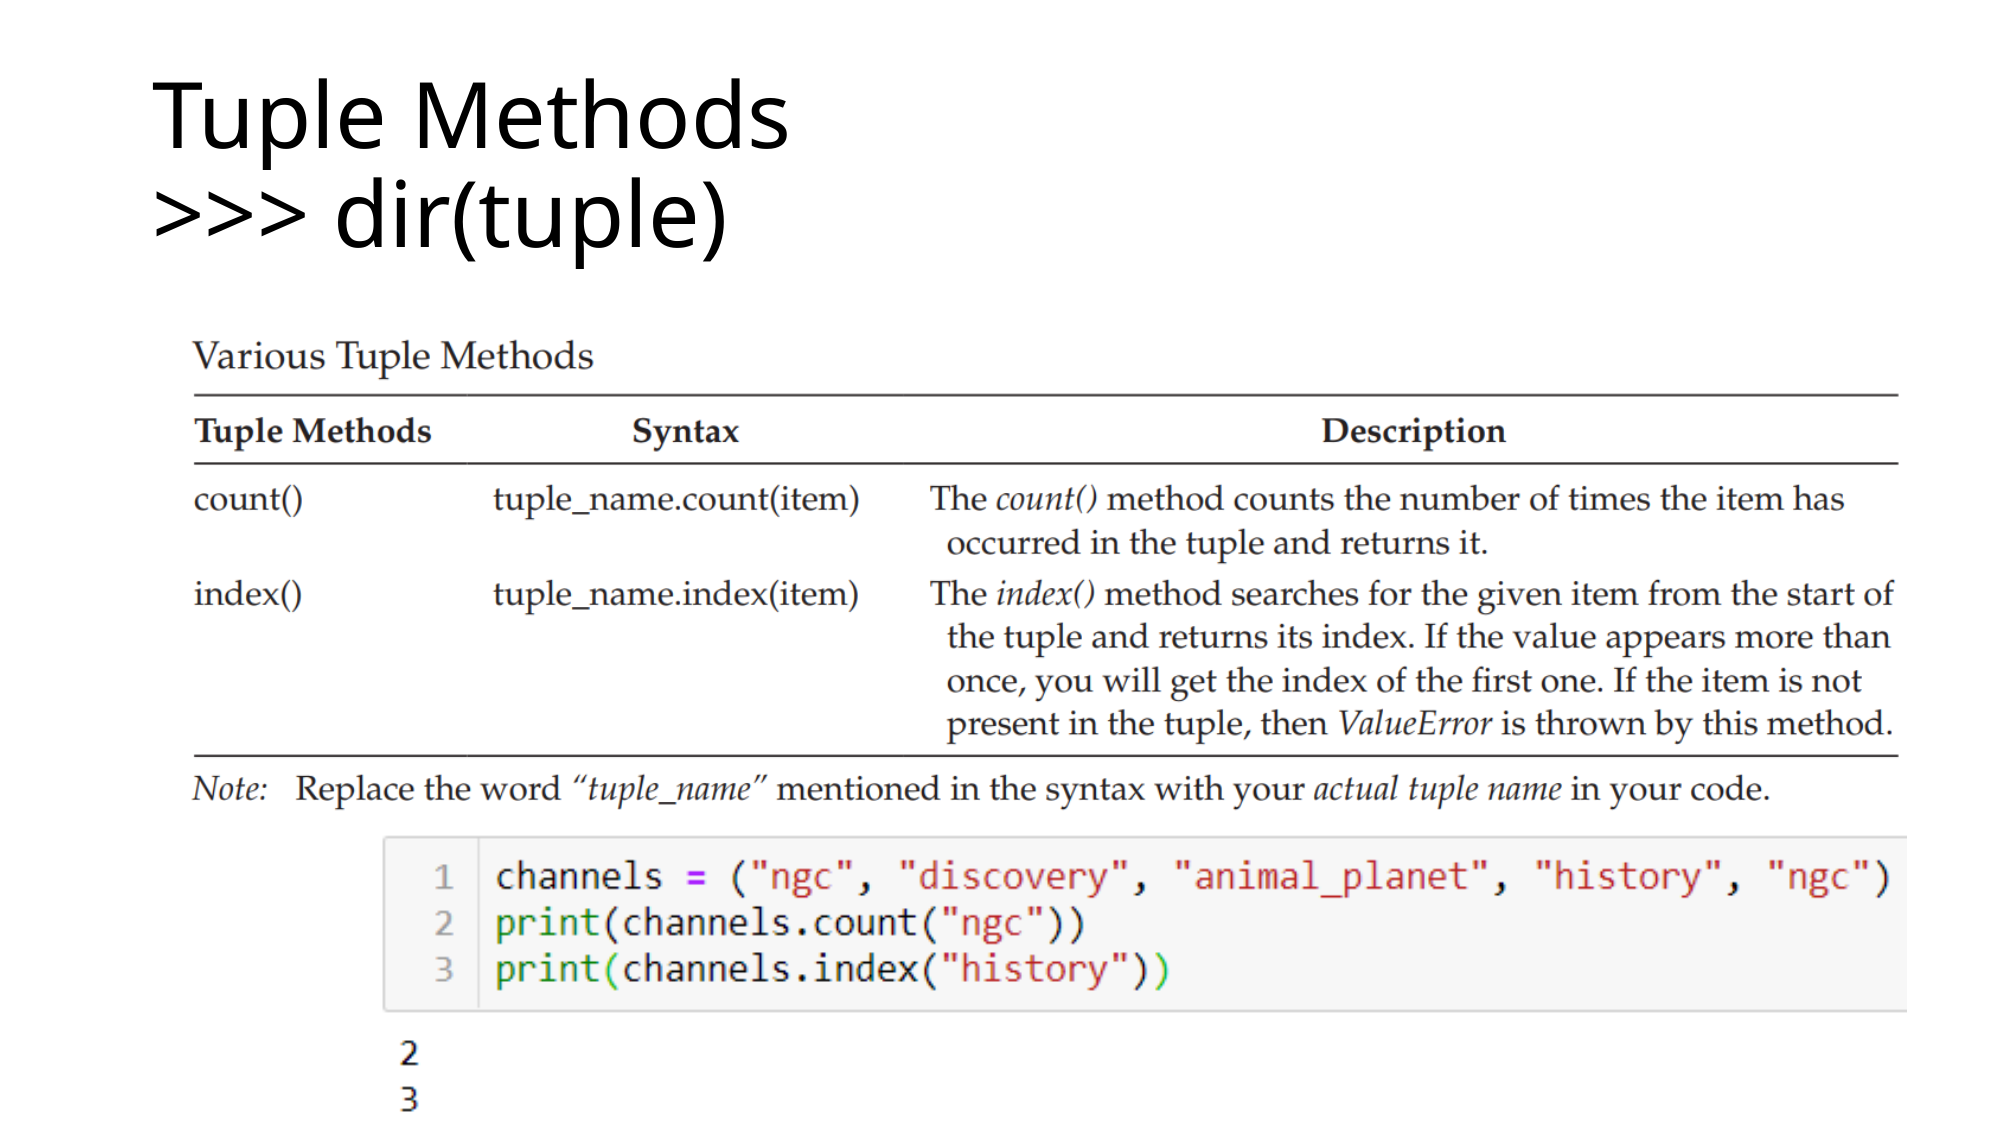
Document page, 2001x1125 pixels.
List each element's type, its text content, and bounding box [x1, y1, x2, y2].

title Tuple Methods >>> dir(tuple) [137, 59, 1863, 278]
picture [368, 819, 1907, 1125]
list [181, 328, 1907, 820]
